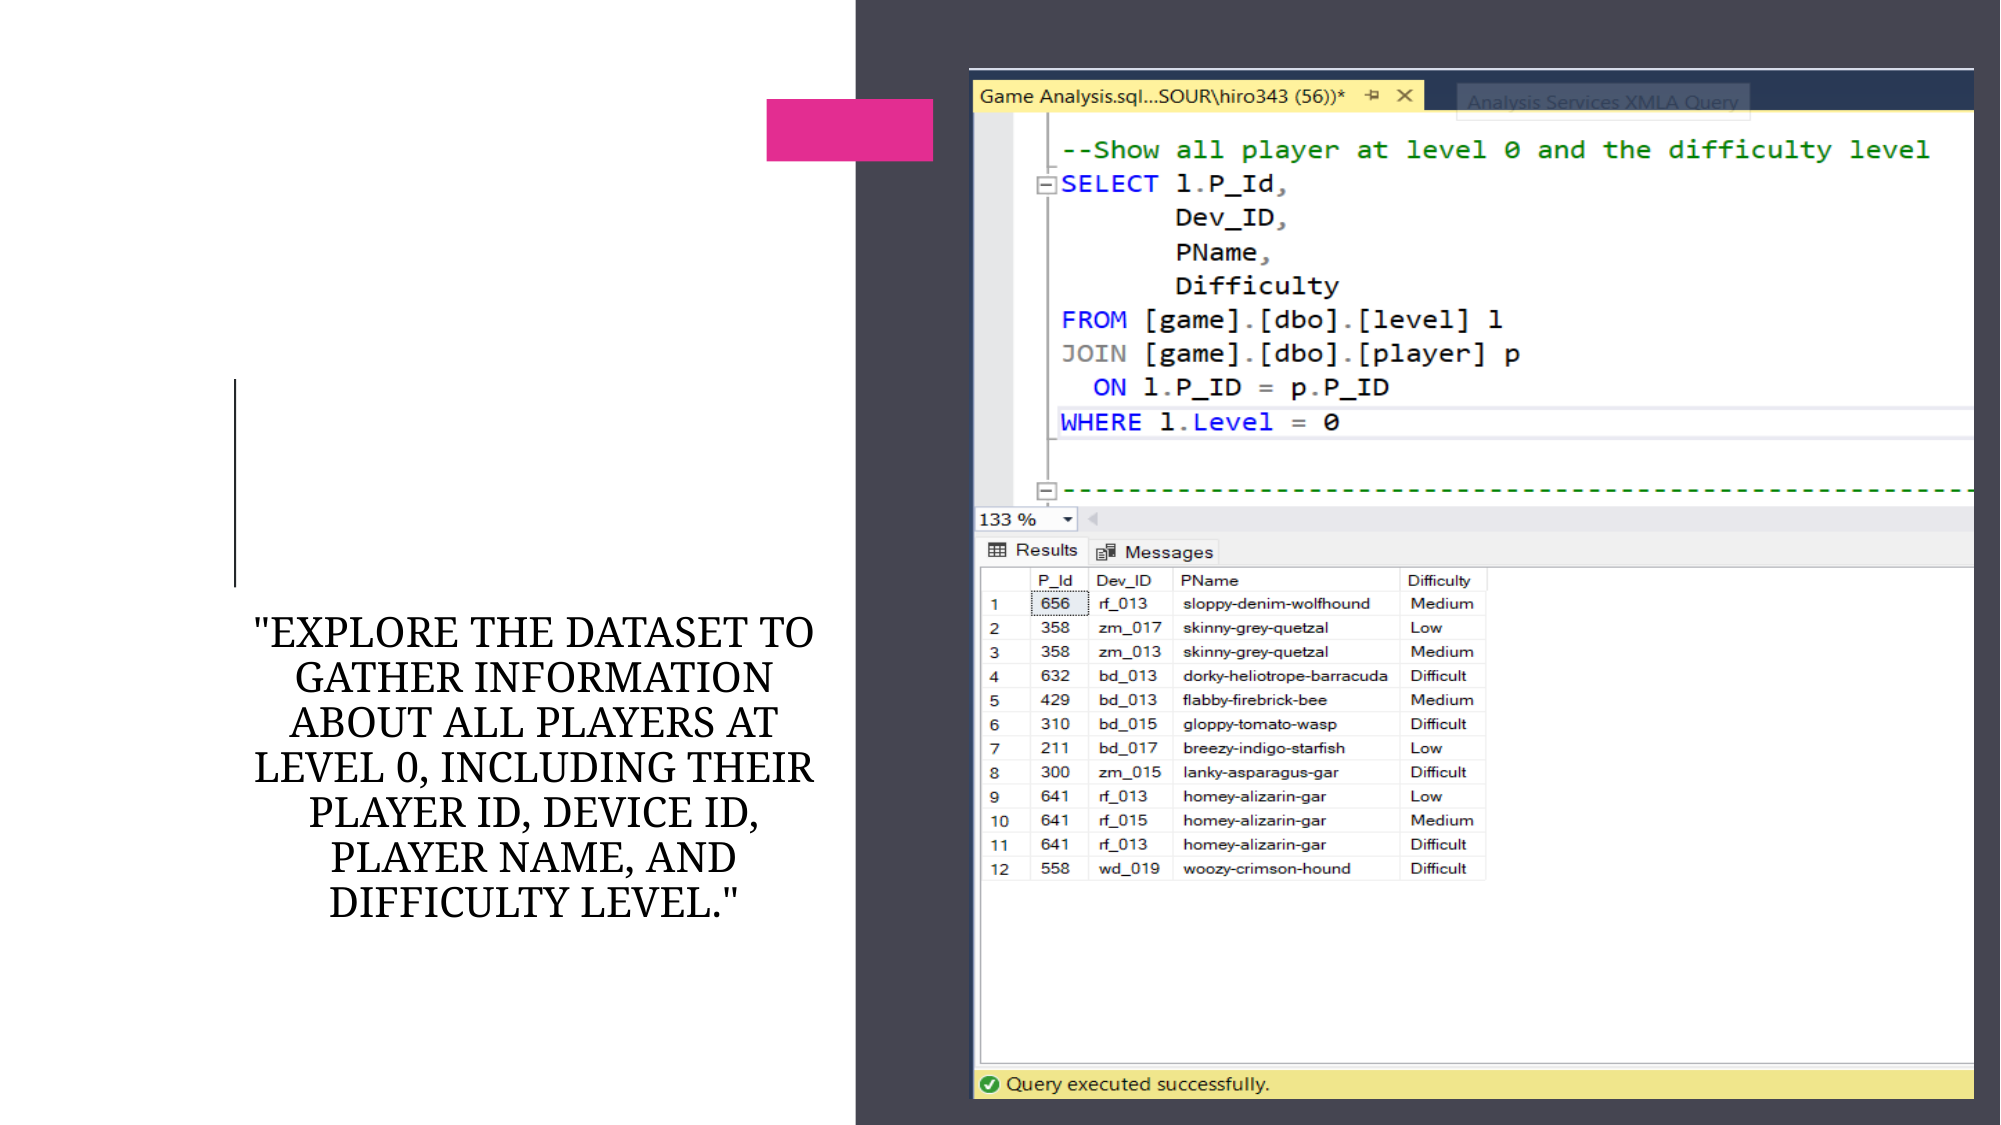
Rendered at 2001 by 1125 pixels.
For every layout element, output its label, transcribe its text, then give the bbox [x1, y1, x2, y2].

title "Explore the dataset to gather information about all players at Level 0, including their Player ID, Device ID, Player Name, and Difficulty Level." [234, 662, 835, 927]
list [969, 67, 1974, 1099]
